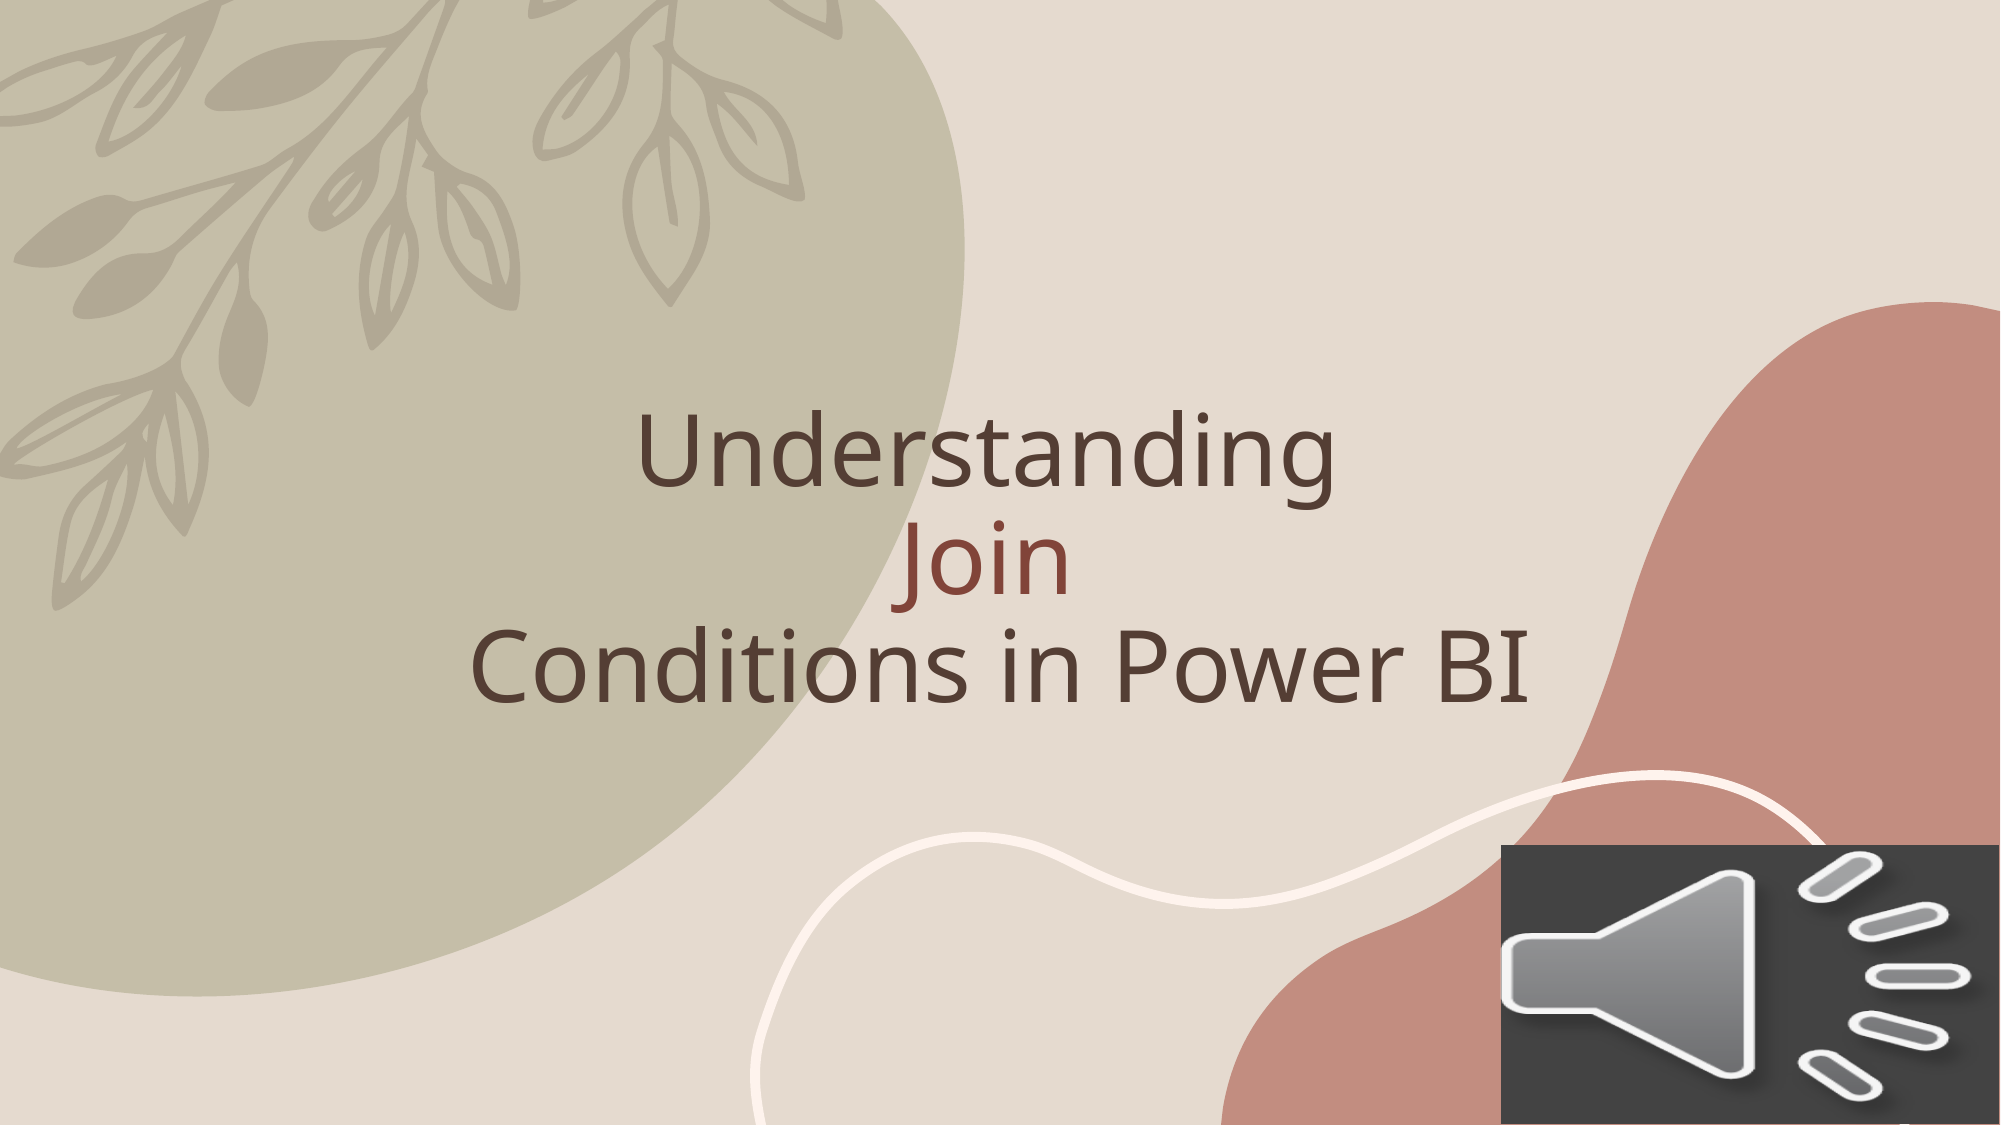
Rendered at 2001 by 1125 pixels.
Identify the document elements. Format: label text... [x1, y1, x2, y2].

title Understanding Join Conditions in Power BI [150, 149, 1850, 975]
picture [1499, 843, 2000, 1125]
